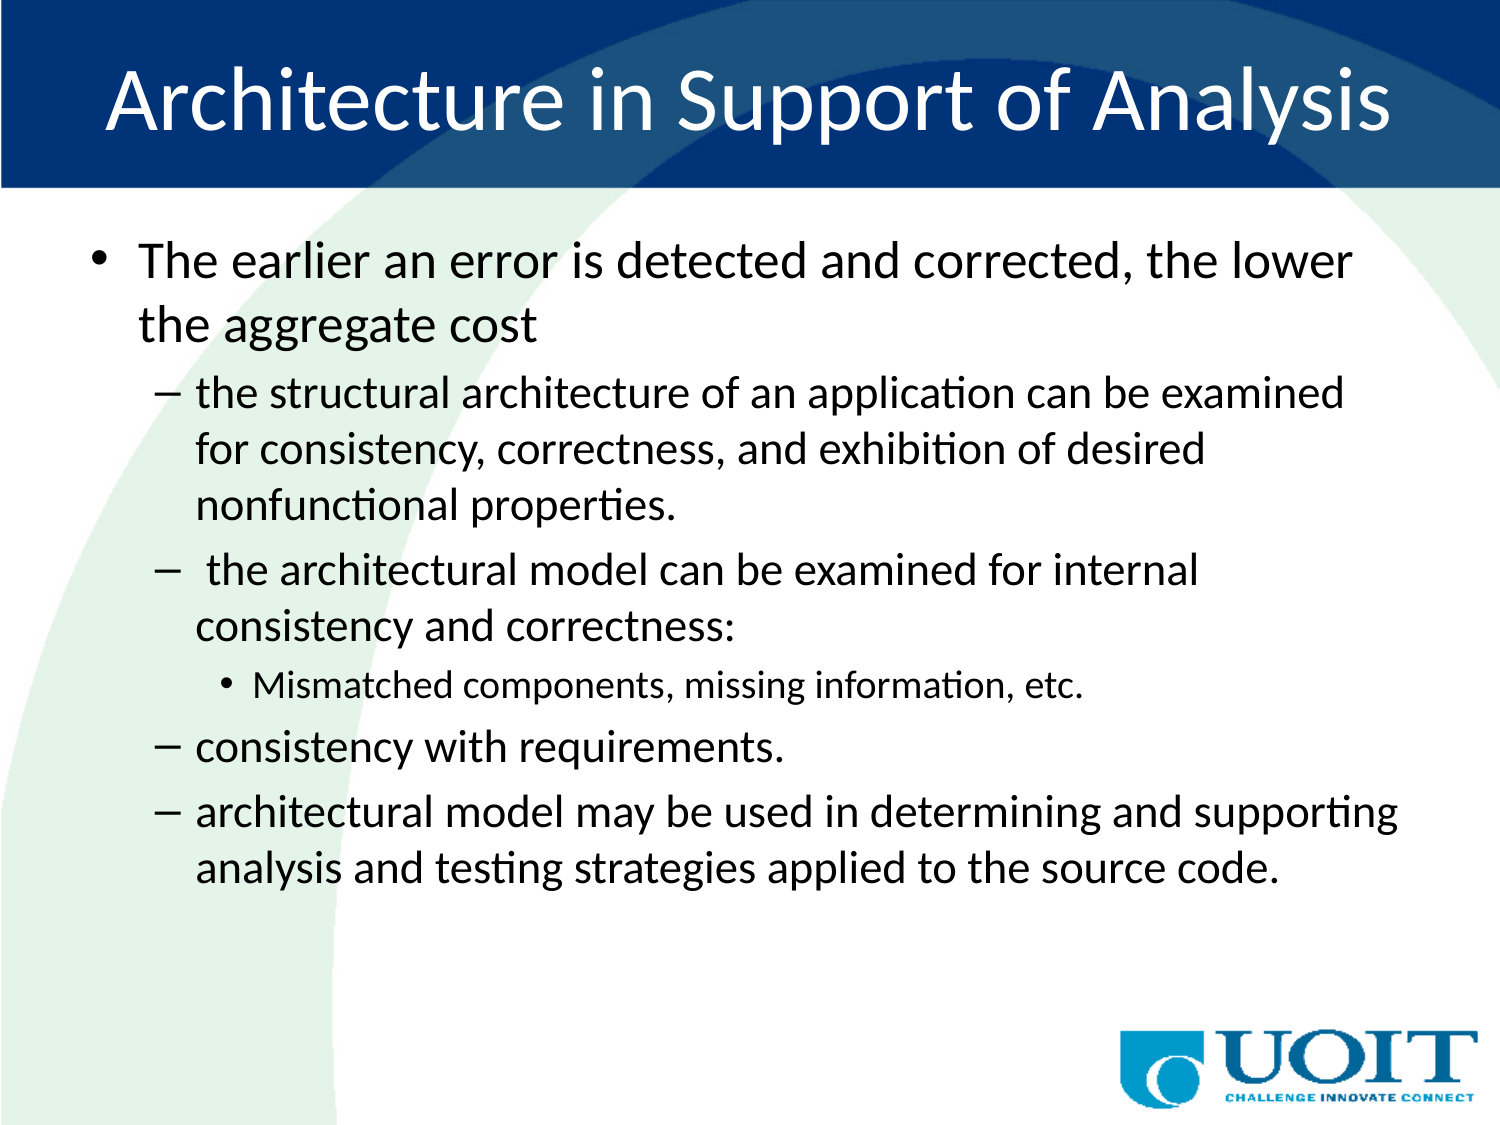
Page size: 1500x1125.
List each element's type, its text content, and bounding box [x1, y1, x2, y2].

list The earlier an error is detected and corrected, the lower the aggregate cost the structural architecture of an application can be examined for consistency, correctness, and exhibition of desired nonfunctional properties. the architectural model can be examined for internal consistency and correctness: Mismatched components, missing information, etc. consistency with requirements. architectural model may be used in determining and supporting analysis and testing strategies applied to the source code. [75, 217, 1425, 960]
picture [0, 0, 1500, 1125]
title Architecture in Support of Analysis [75, 0, 1425, 188]
